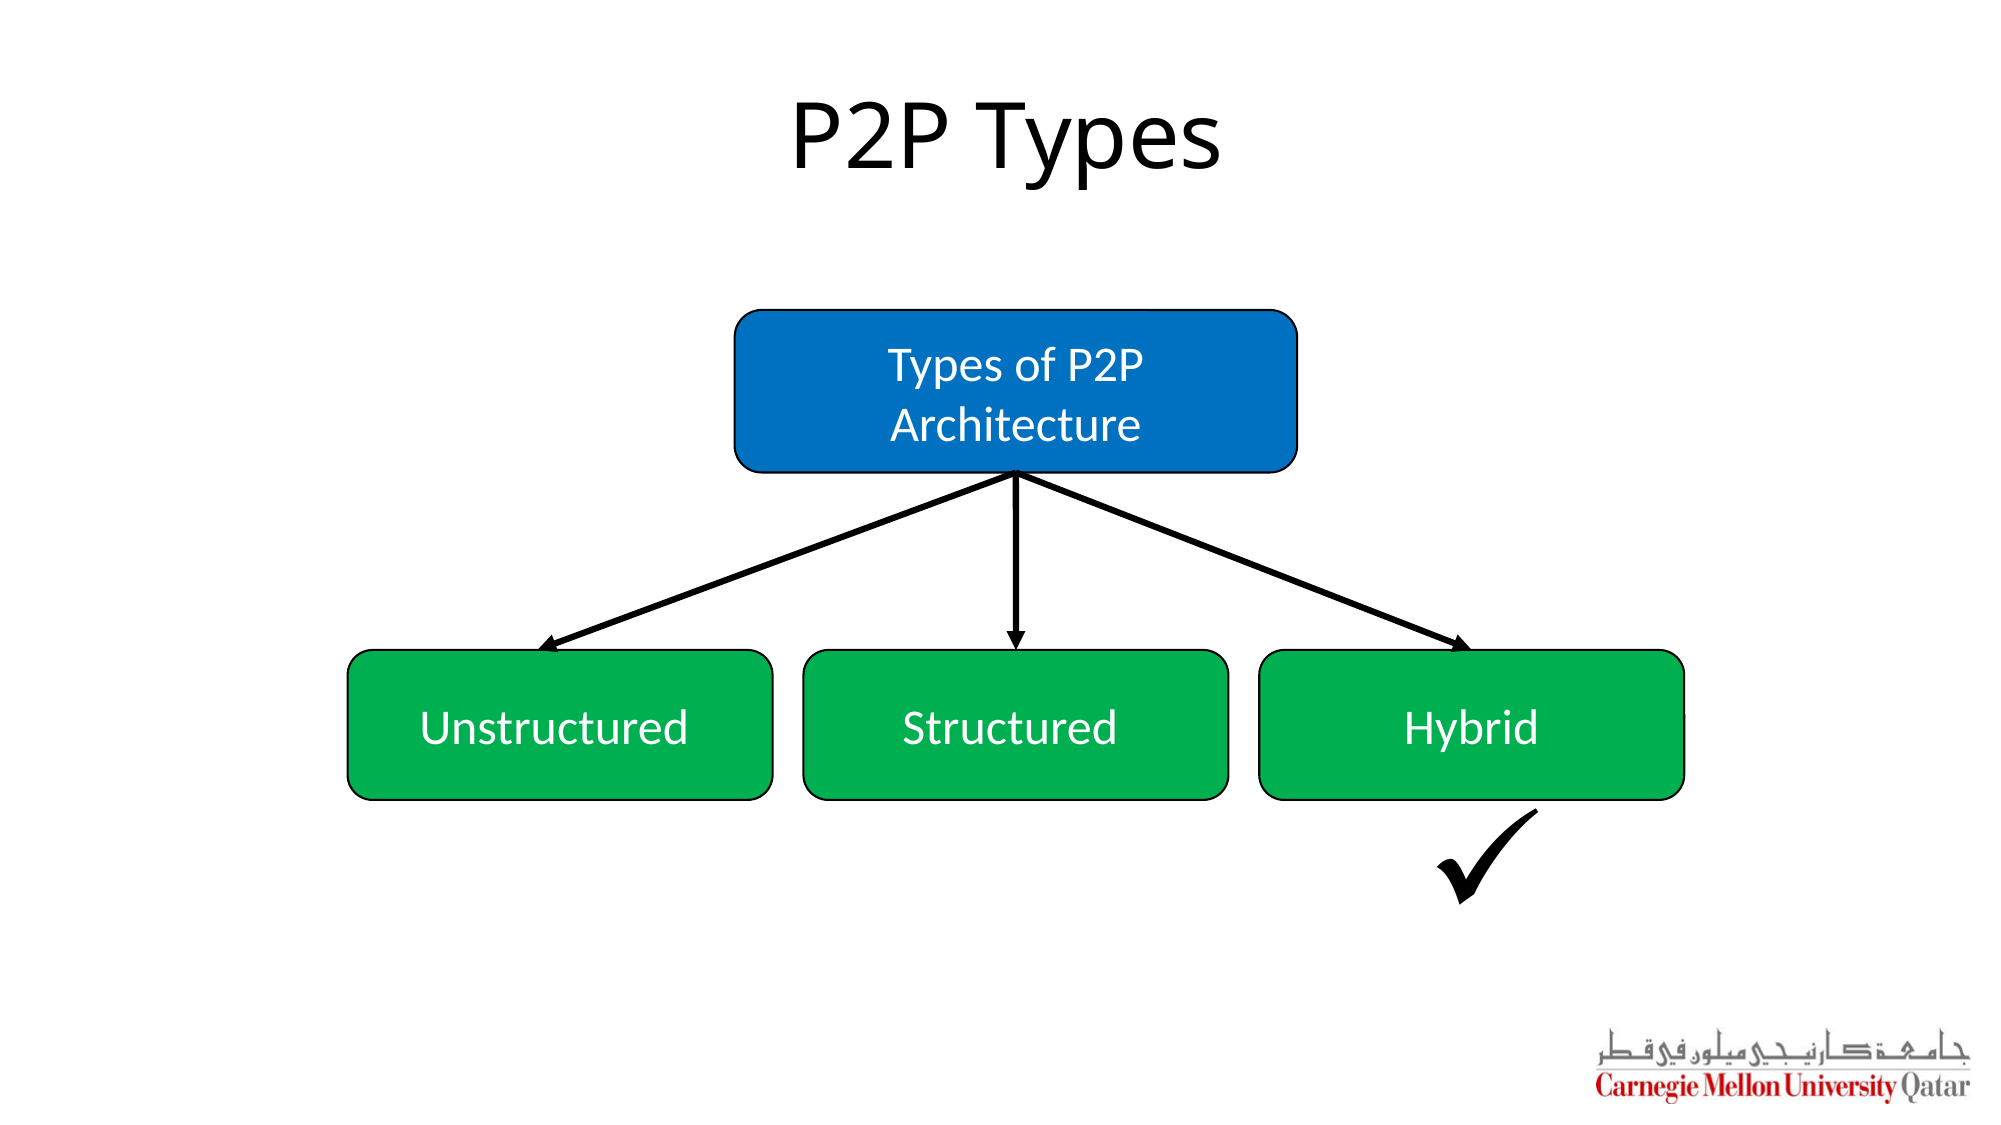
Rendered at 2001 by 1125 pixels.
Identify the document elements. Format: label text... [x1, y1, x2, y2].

text_box Unstructured [346, 648, 774, 801]
text_box Types of P2P Architecture [733, 308, 1299, 472]
text_box Structured [802, 650, 1230, 801]
picture [1596, 1027, 1971, 1104]
text_box Hybrid [1258, 648, 1686, 801]
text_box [537, 472, 1015, 650]
title P2P Types [287, 45, 1725, 233]
text_box [1410, 791, 1606, 987]
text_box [1015, 472, 1472, 650]
